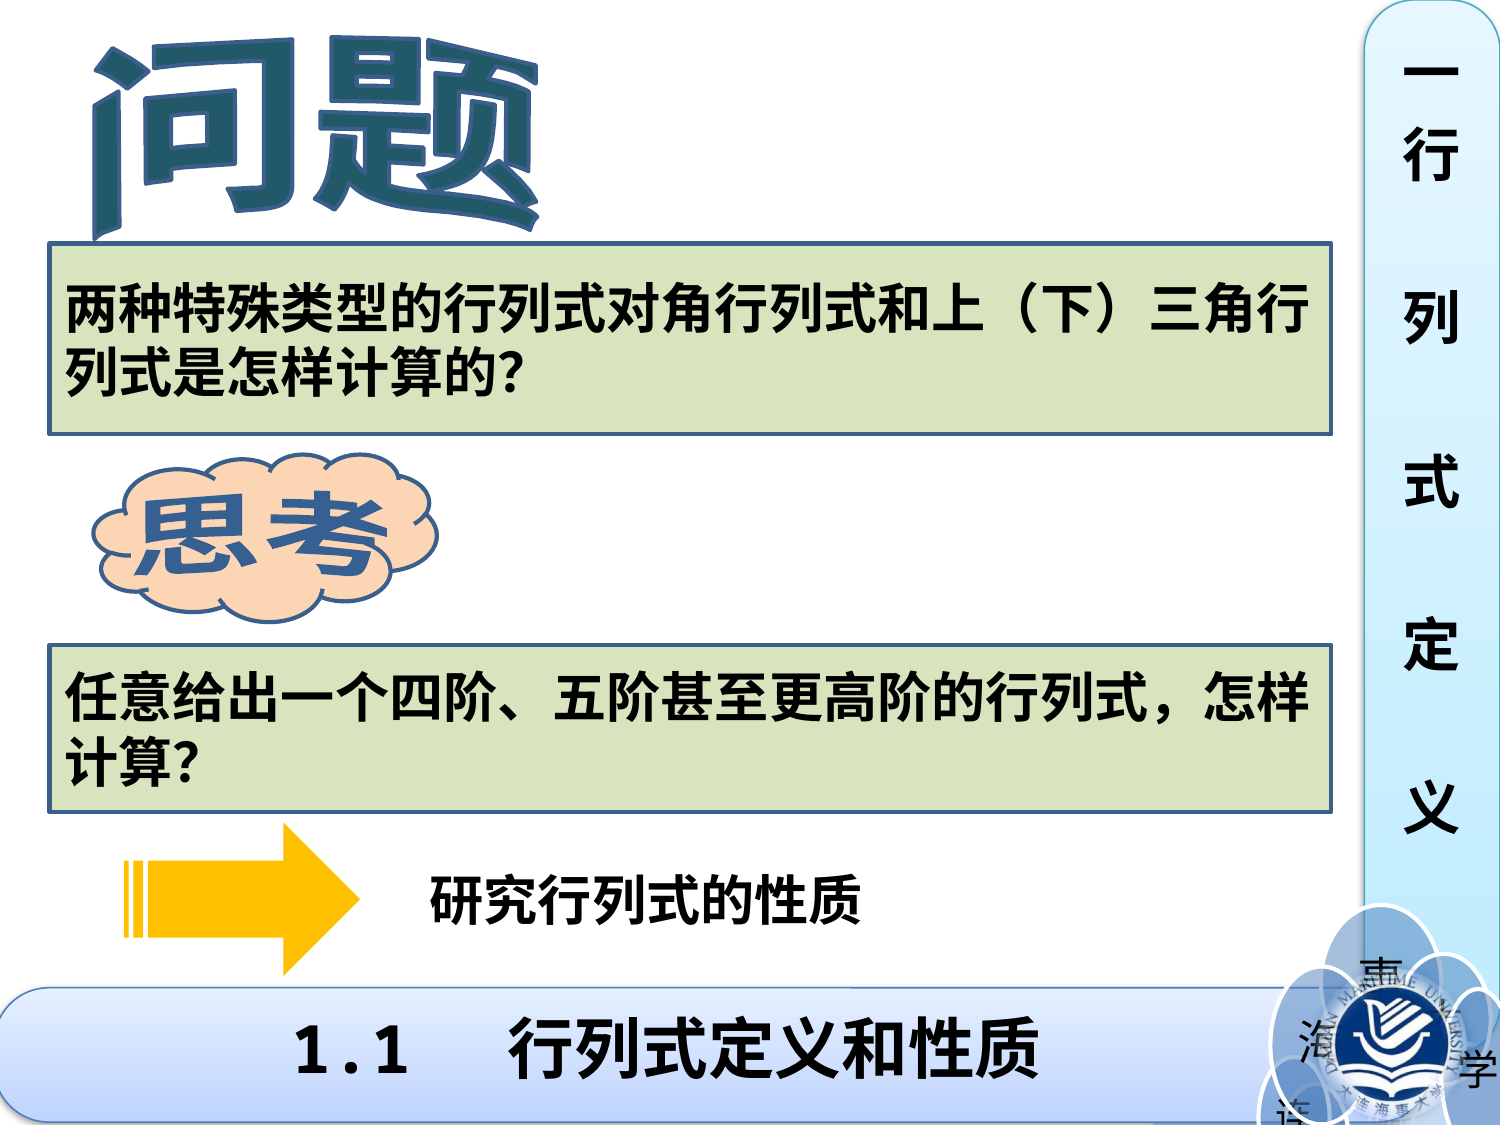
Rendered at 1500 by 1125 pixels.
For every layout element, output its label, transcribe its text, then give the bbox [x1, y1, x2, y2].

text_box 问题 [329, 35, 421, 106]
subtitle 一 行 列 式 定 义 [1387, 28, 1471, 918]
text_box 任意给出一个四阶、五阶甚至更高阶的行列式，怎样计算？ [47, 643, 1333, 814]
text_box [93, 453, 437, 622]
text_box 问题 [93, 37, 295, 214]
text_box 研究行列式的性质 [414, 858, 879, 939]
picture [1310, 960, 1481, 1114]
text_box 问题 [312, 37, 540, 232]
text_box [122, 820, 363, 978]
text_box 两种特殊类型的行列式对角行列式和上（下）三角行列式是怎样计算的？ [47, 241, 1333, 436]
text_box 问题 [92, 89, 122, 241]
title 1.1 行列式定义和性质 [29, 999, 1305, 1095]
